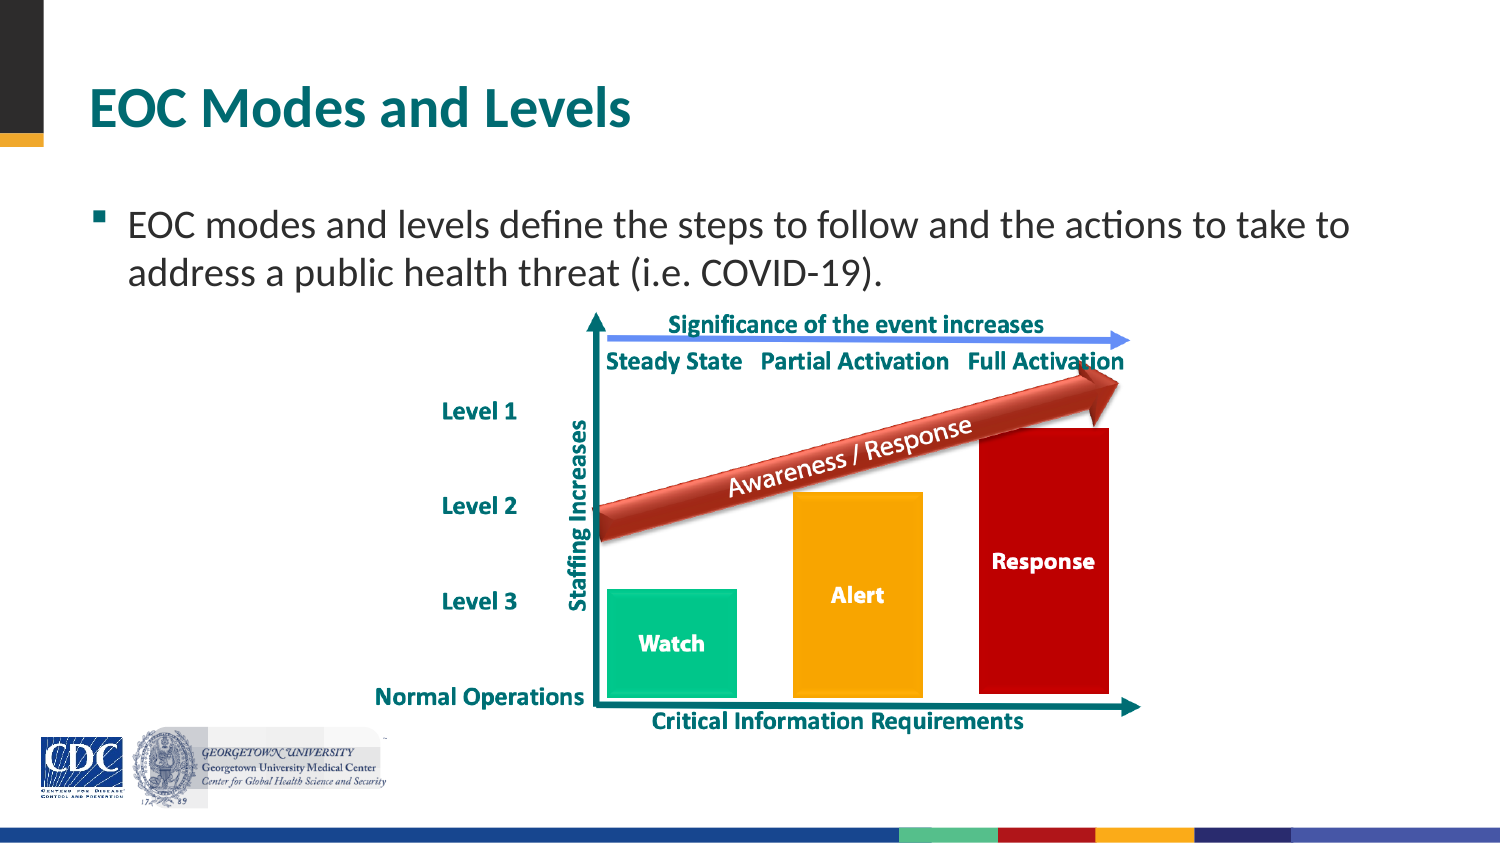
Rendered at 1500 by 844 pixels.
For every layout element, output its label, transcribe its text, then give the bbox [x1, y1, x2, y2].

picture [40, 308, 1148, 815]
text_box [0, 727, 130, 823]
list EOC modes and levels define the steps to follow and the actions to take to address a public health threat (i.e. COVID-19). [75, 190, 1414, 739]
title EOC Modes and Levels [75, 33, 1425, 147]
